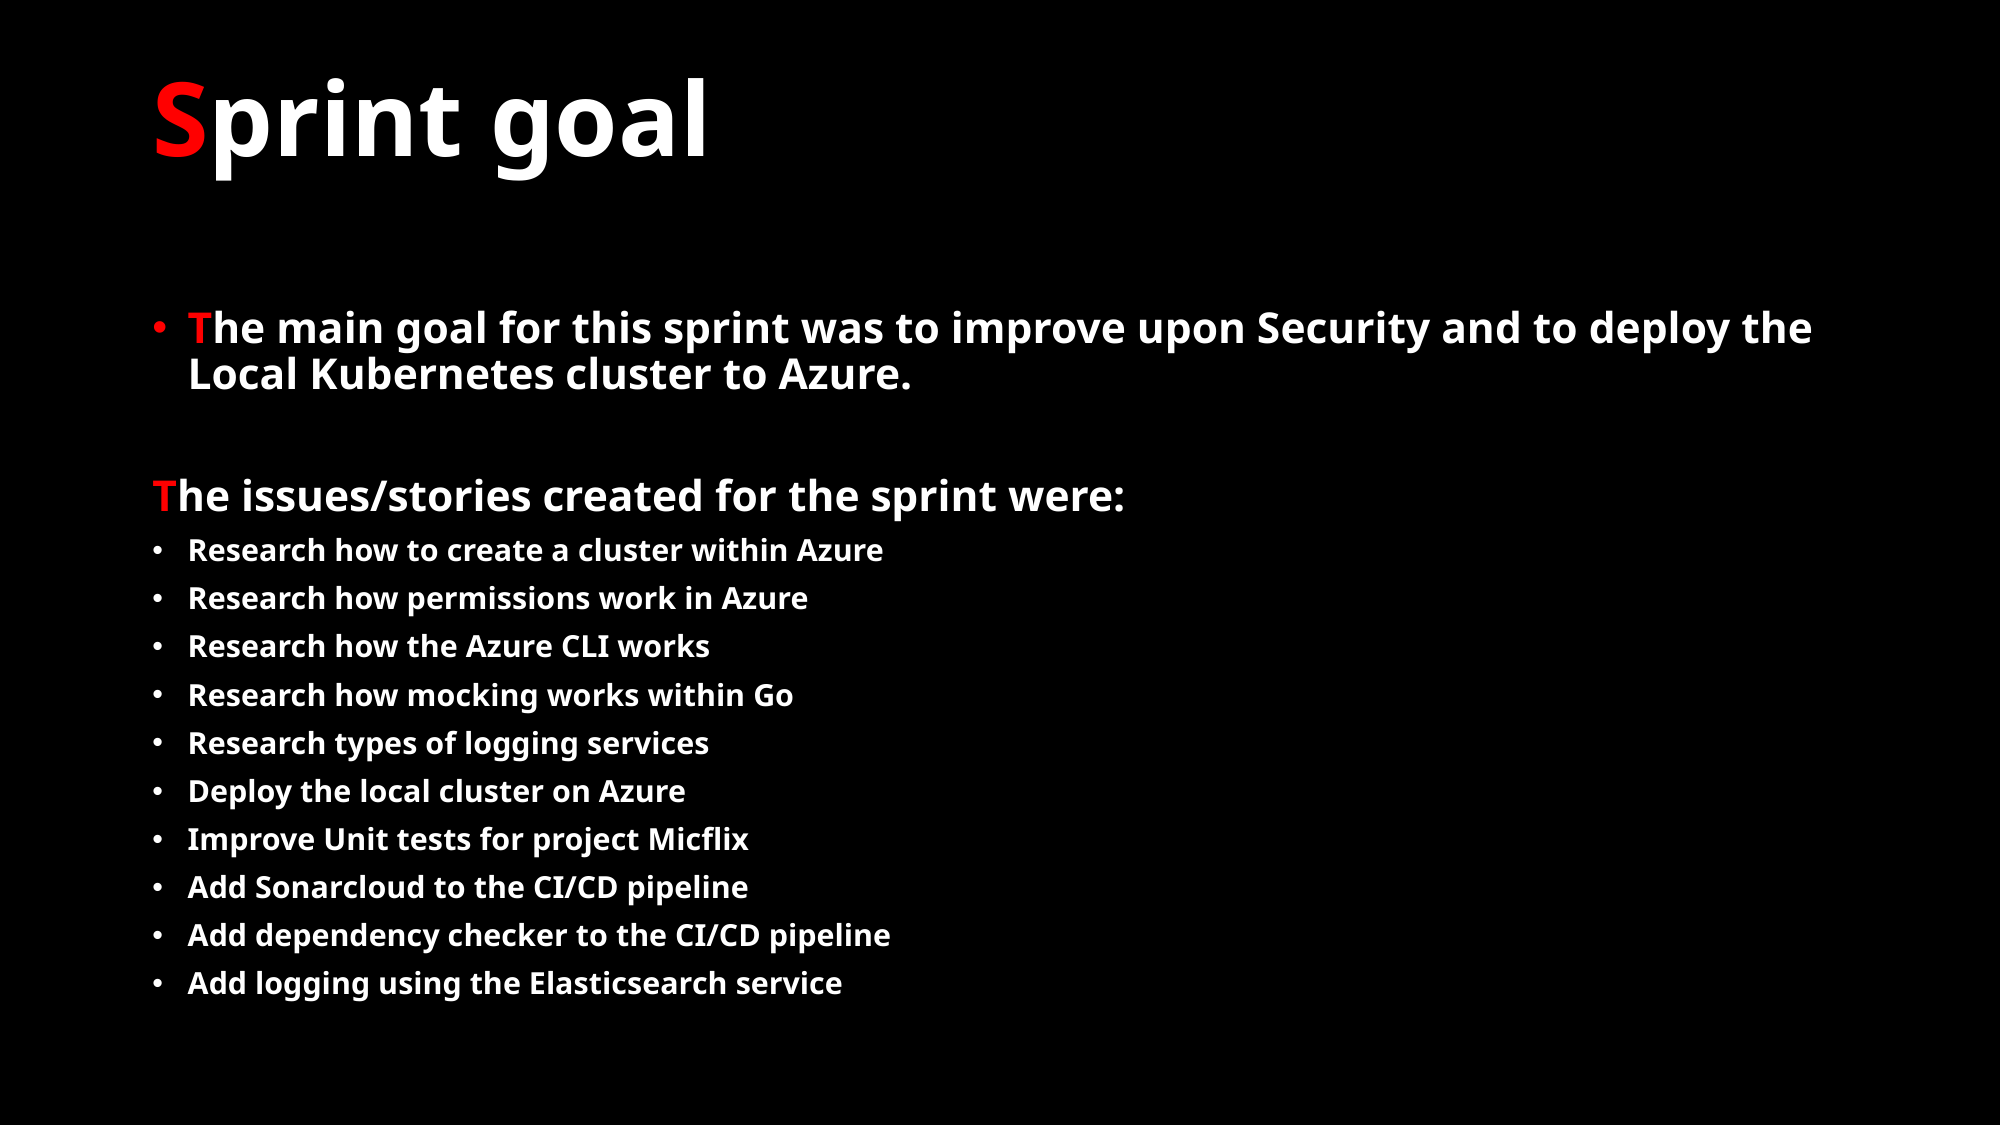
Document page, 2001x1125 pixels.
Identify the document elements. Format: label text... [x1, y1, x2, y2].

title Sprint goal [137, 59, 1863, 278]
list The main goal for this sprint was to improve upon Security and to deploy the Local Kubernetes cluster to Azure. The issues/stories created for the sprint were: Research how to create a cluster within Azure Research how permissions work in Azure Research how the Azure CLI works Research how mocking works within Go Research types of logging services Deploy the local cluster on Azure Improve Unit tests for project Micflix Add Sonarcloud to the CI/CD pipeline Add dependency checker to the CI/CD pipeline Add logging using the Elasticsearch service [137, 299, 1863, 1014]
